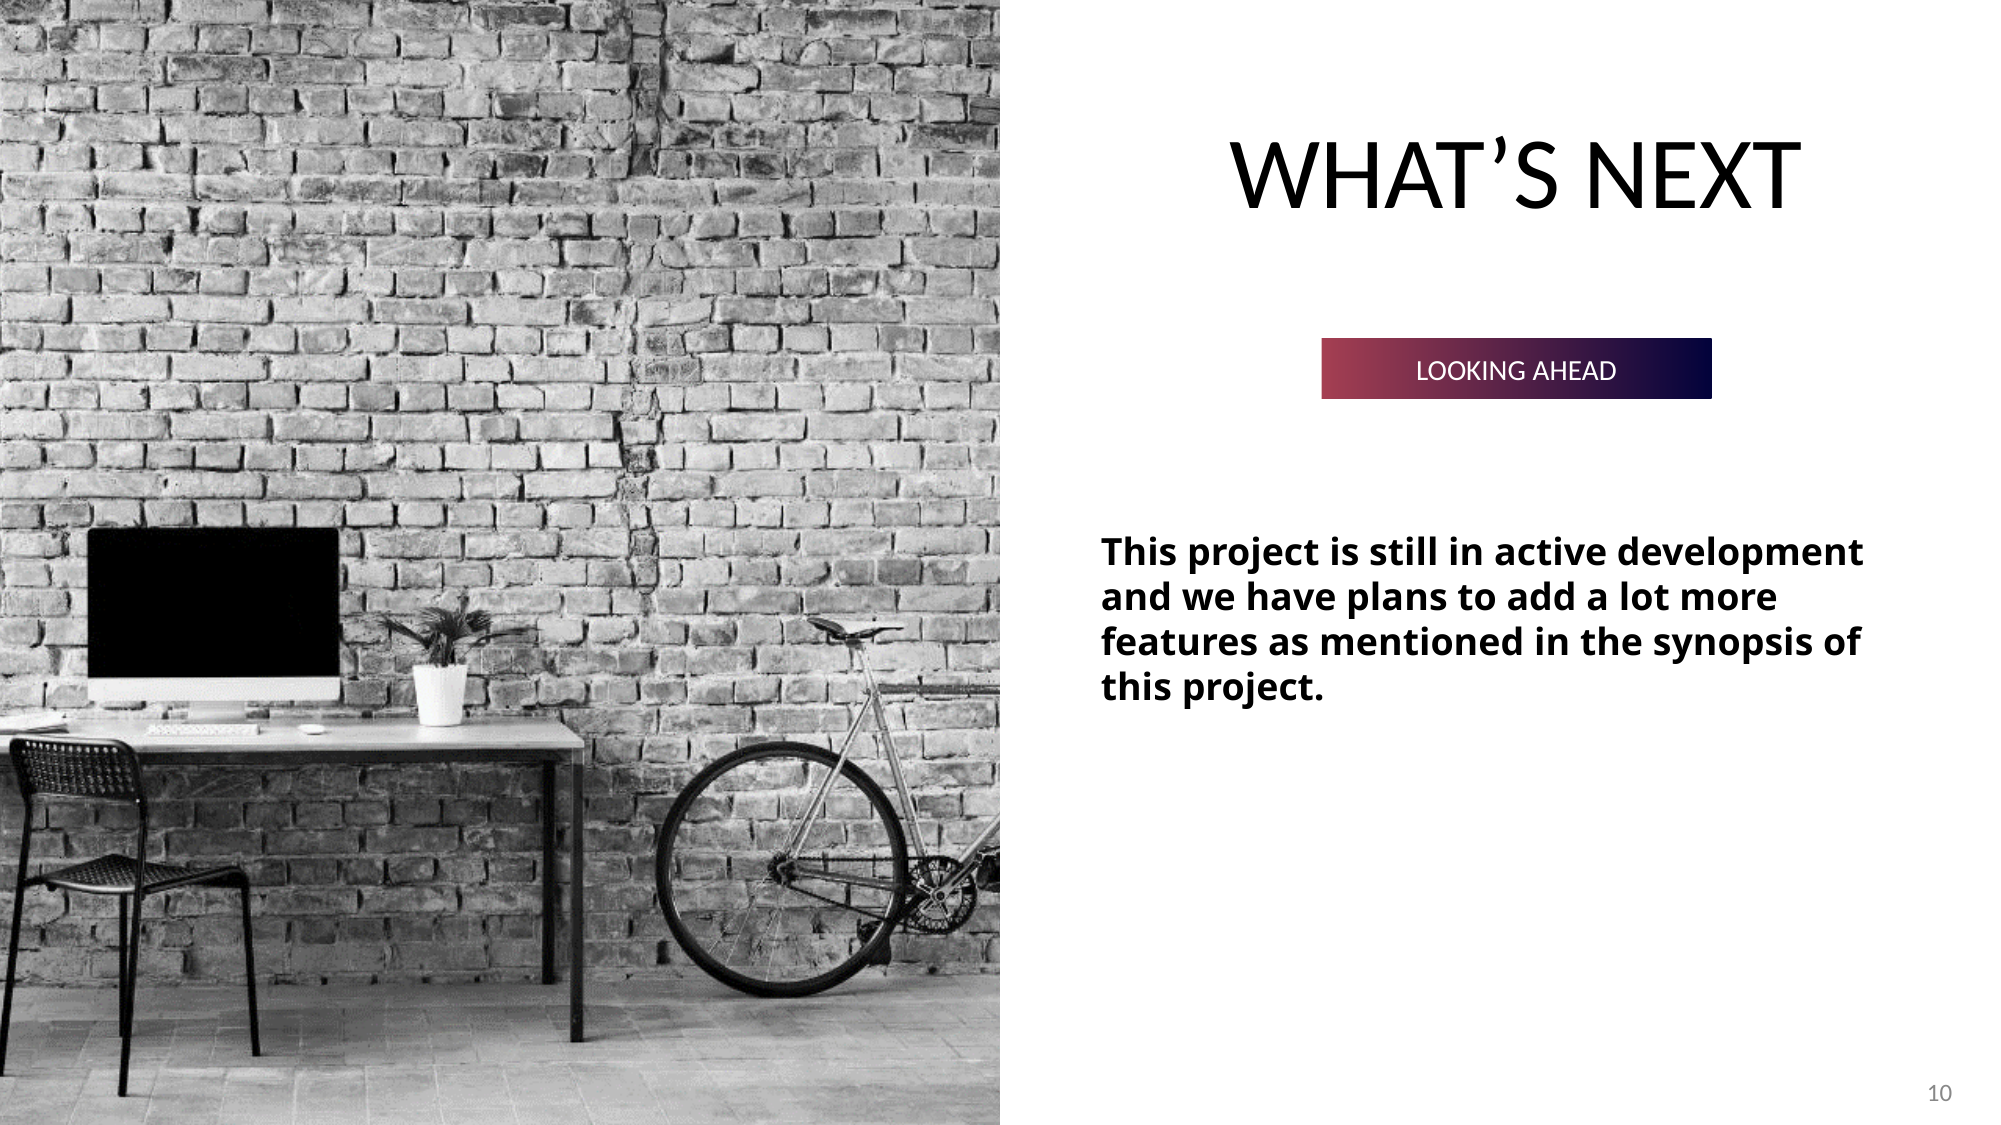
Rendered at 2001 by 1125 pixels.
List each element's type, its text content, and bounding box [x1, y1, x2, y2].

title WHAT’S NEXT [1085, 98, 1948, 237]
slide_number ‹#› [1894, 1061, 1968, 1121]
list LOOKING AHEAD [1321, 338, 1712, 399]
picture [0, 0, 1001, 1125]
text_box This project is still in active development and we have plans to add a lot more features as mentioned in the synopsis of this project. [1085, 513, 1917, 724]
